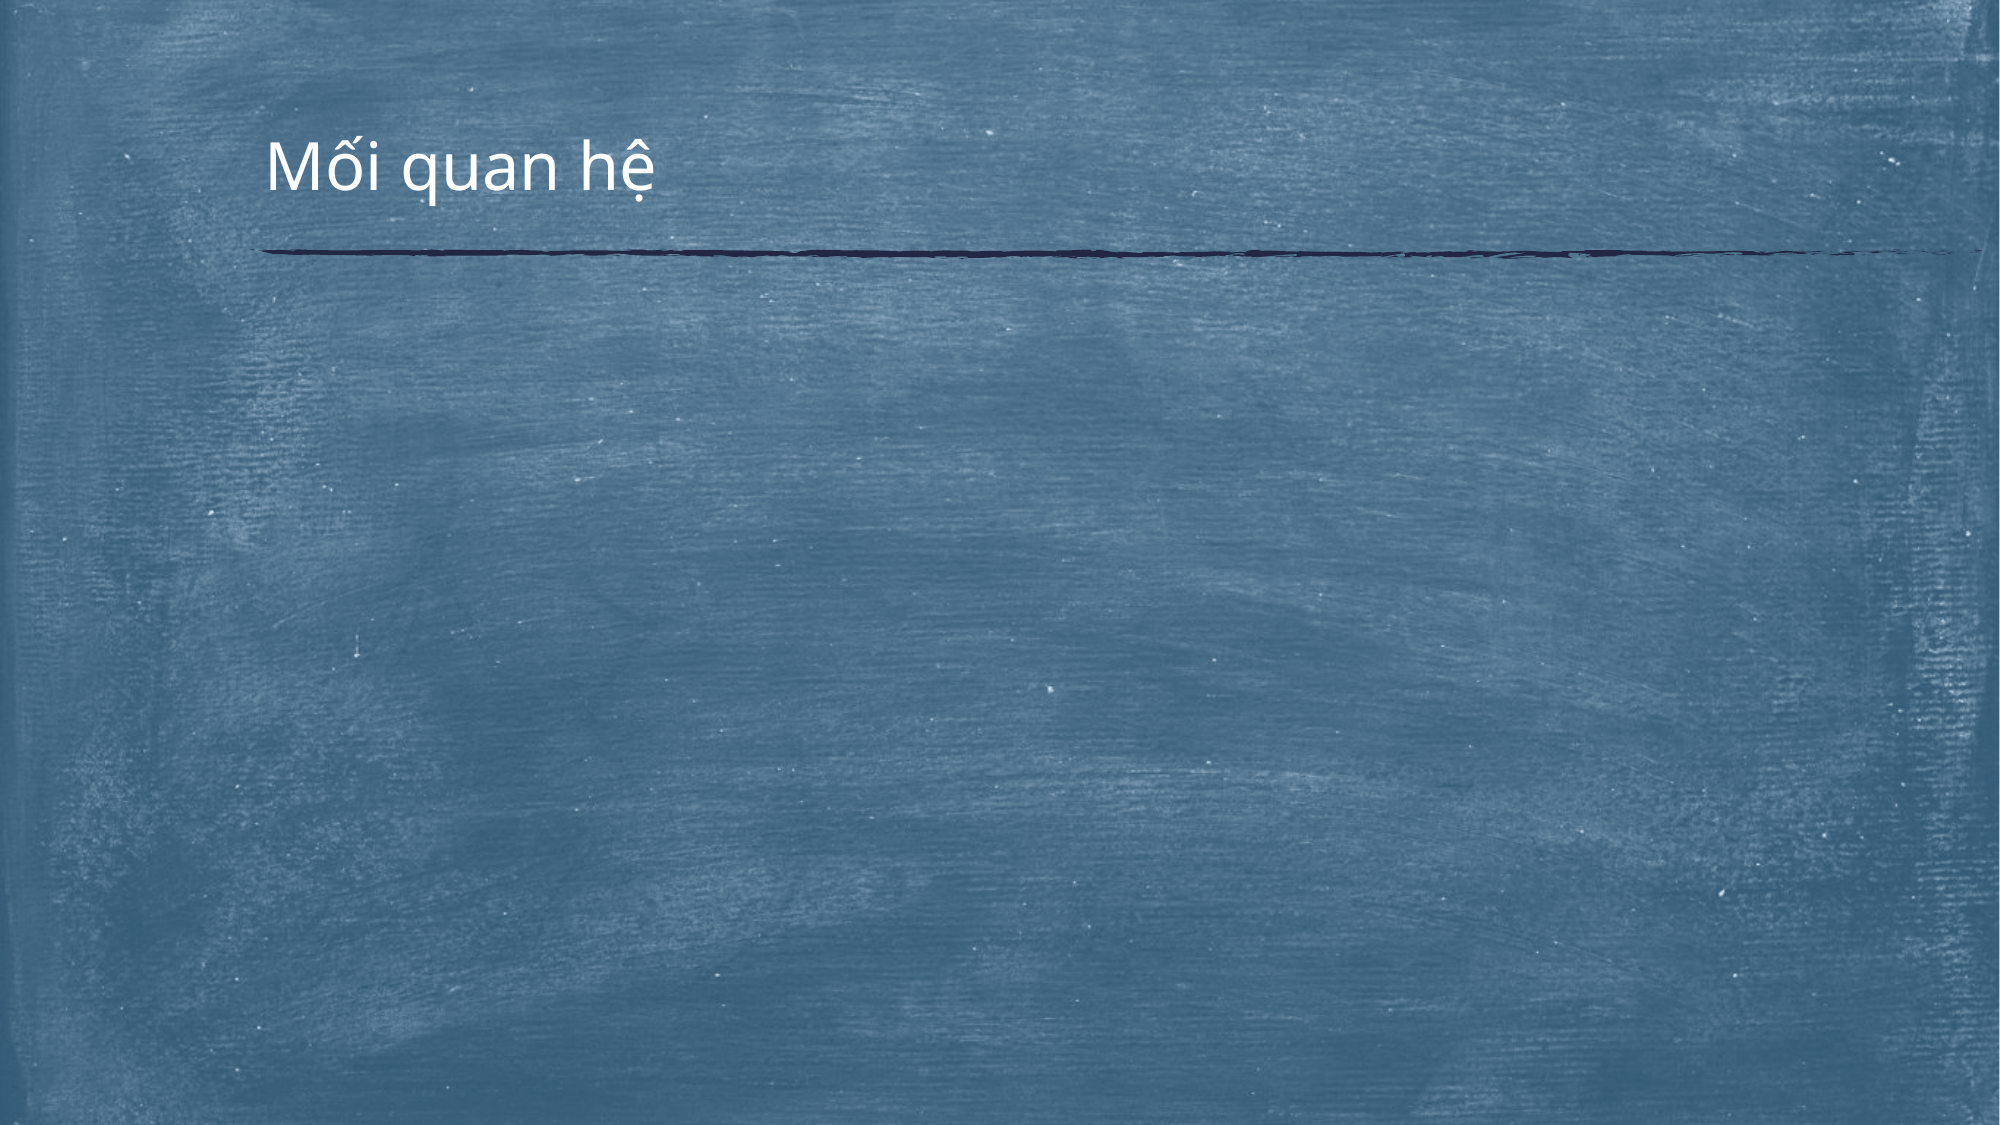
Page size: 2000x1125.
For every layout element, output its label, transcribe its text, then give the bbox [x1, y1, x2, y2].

title Mối quan hệ [249, 45, 1750, 213]
